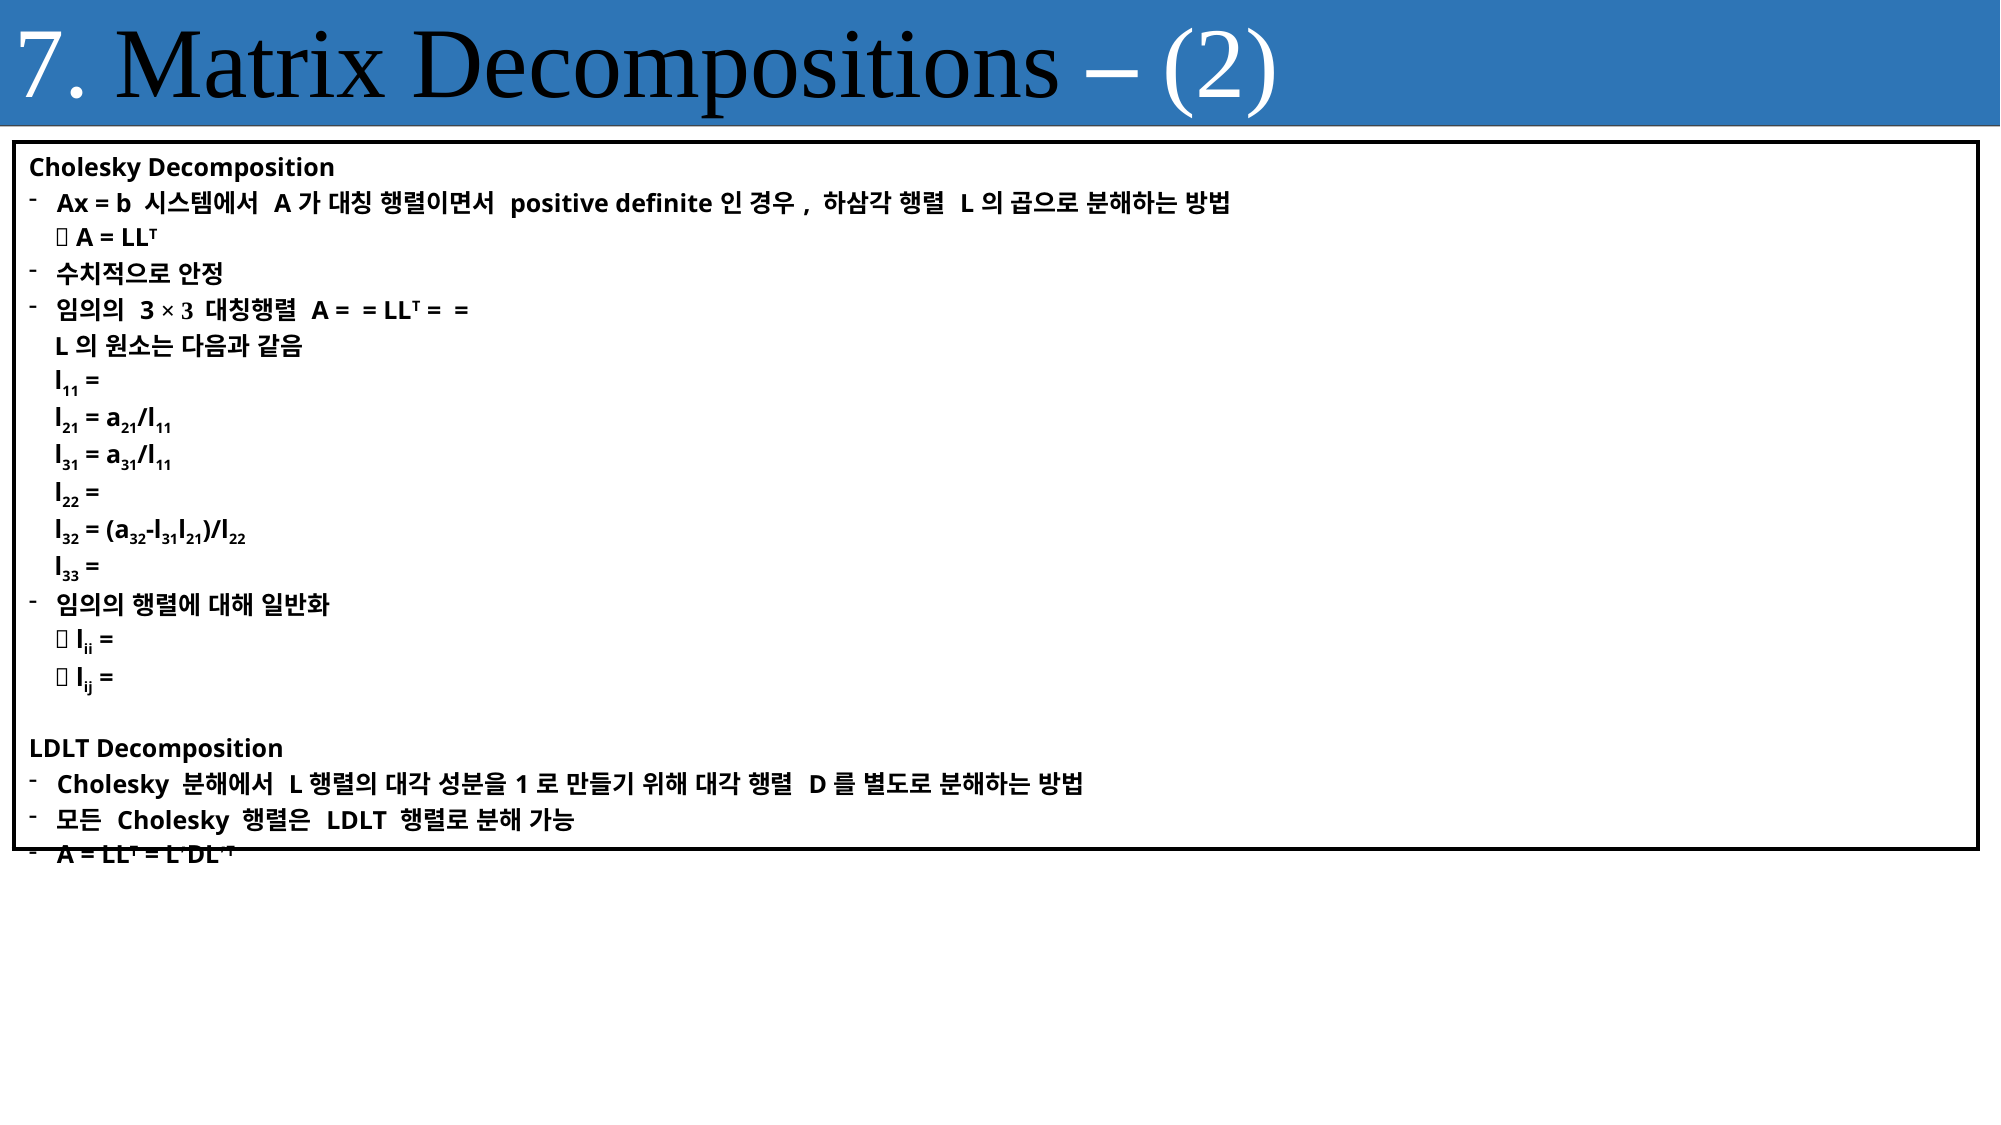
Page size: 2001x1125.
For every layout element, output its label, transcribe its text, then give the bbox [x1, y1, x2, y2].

text_box 7. Matrix Decompositions – (2) [0, 0, 2000, 126]
